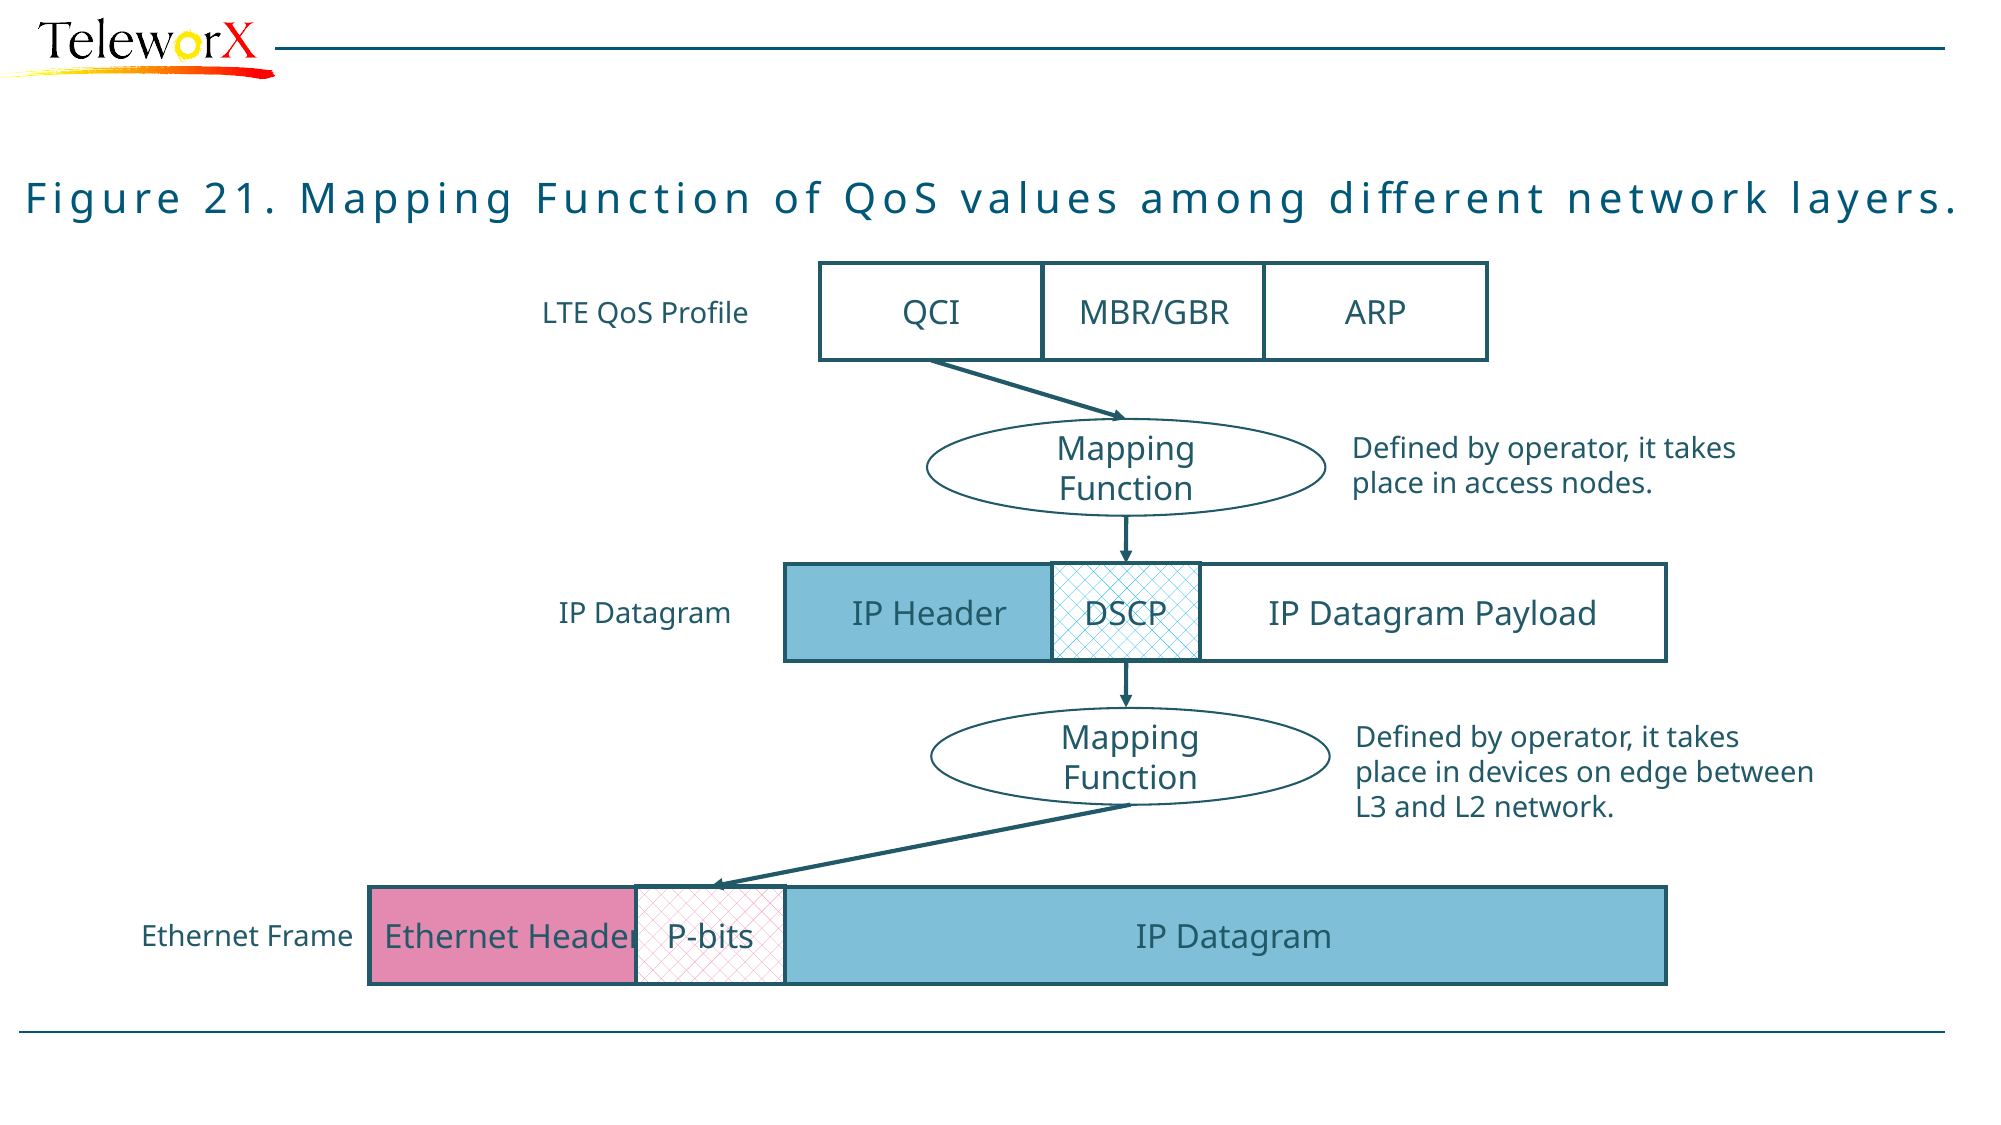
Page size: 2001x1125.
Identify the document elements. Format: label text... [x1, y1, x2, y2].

title Figure 21. Mapping Function of QoS values among different network layers. [0, 139, 2000, 230]
picture [0, 17, 276, 80]
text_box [132, 263, 1829, 985]
